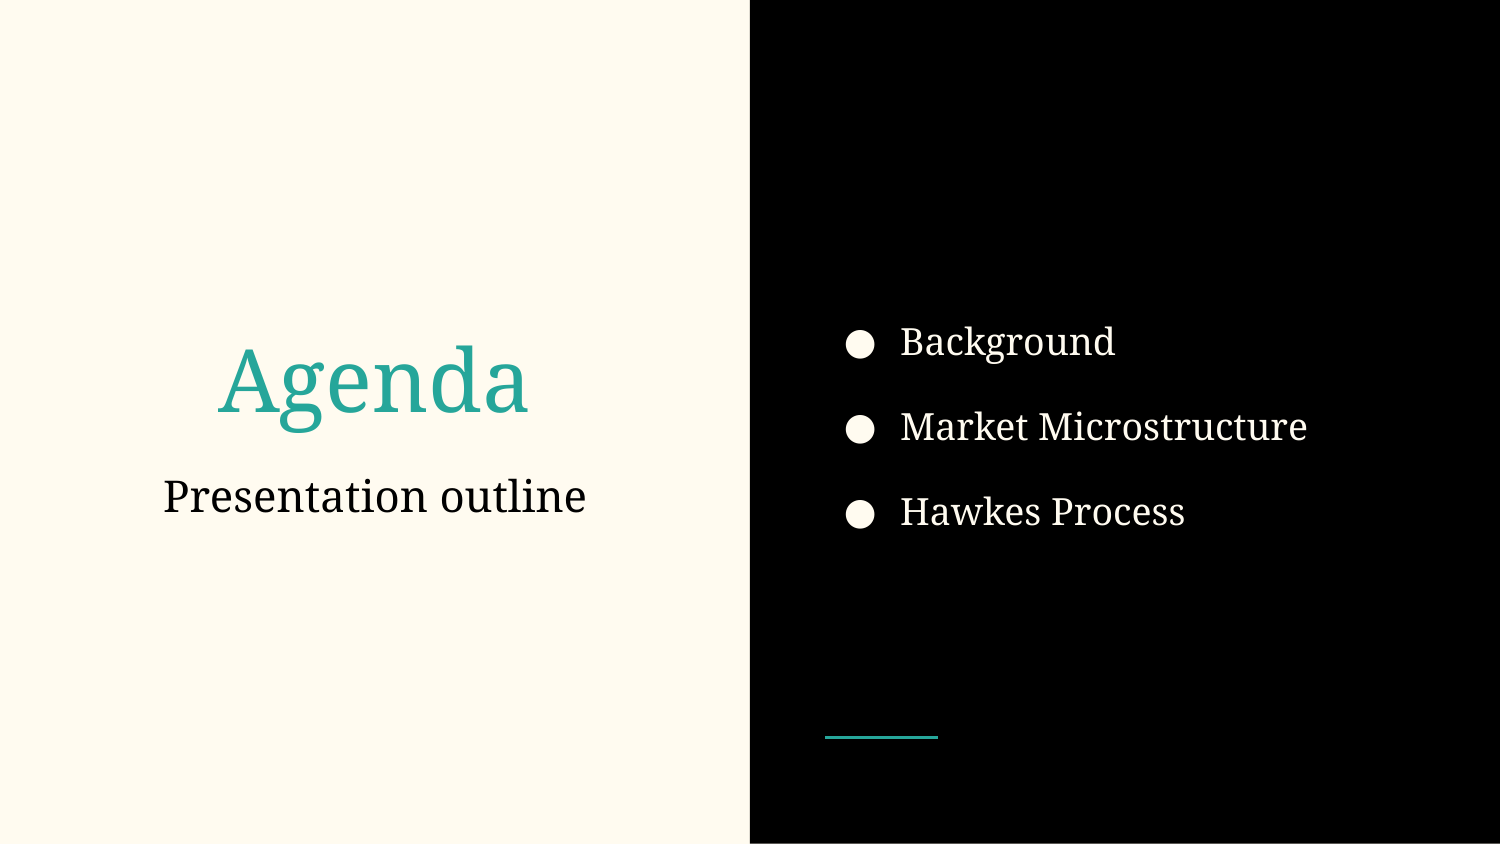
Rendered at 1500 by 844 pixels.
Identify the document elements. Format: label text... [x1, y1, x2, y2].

title Agenda [43, 226, 708, 446]
subtitle Presentation outline [43, 454, 708, 675]
list Background Market Microstructure Hawkes Process [810, 118, 1440, 725]
